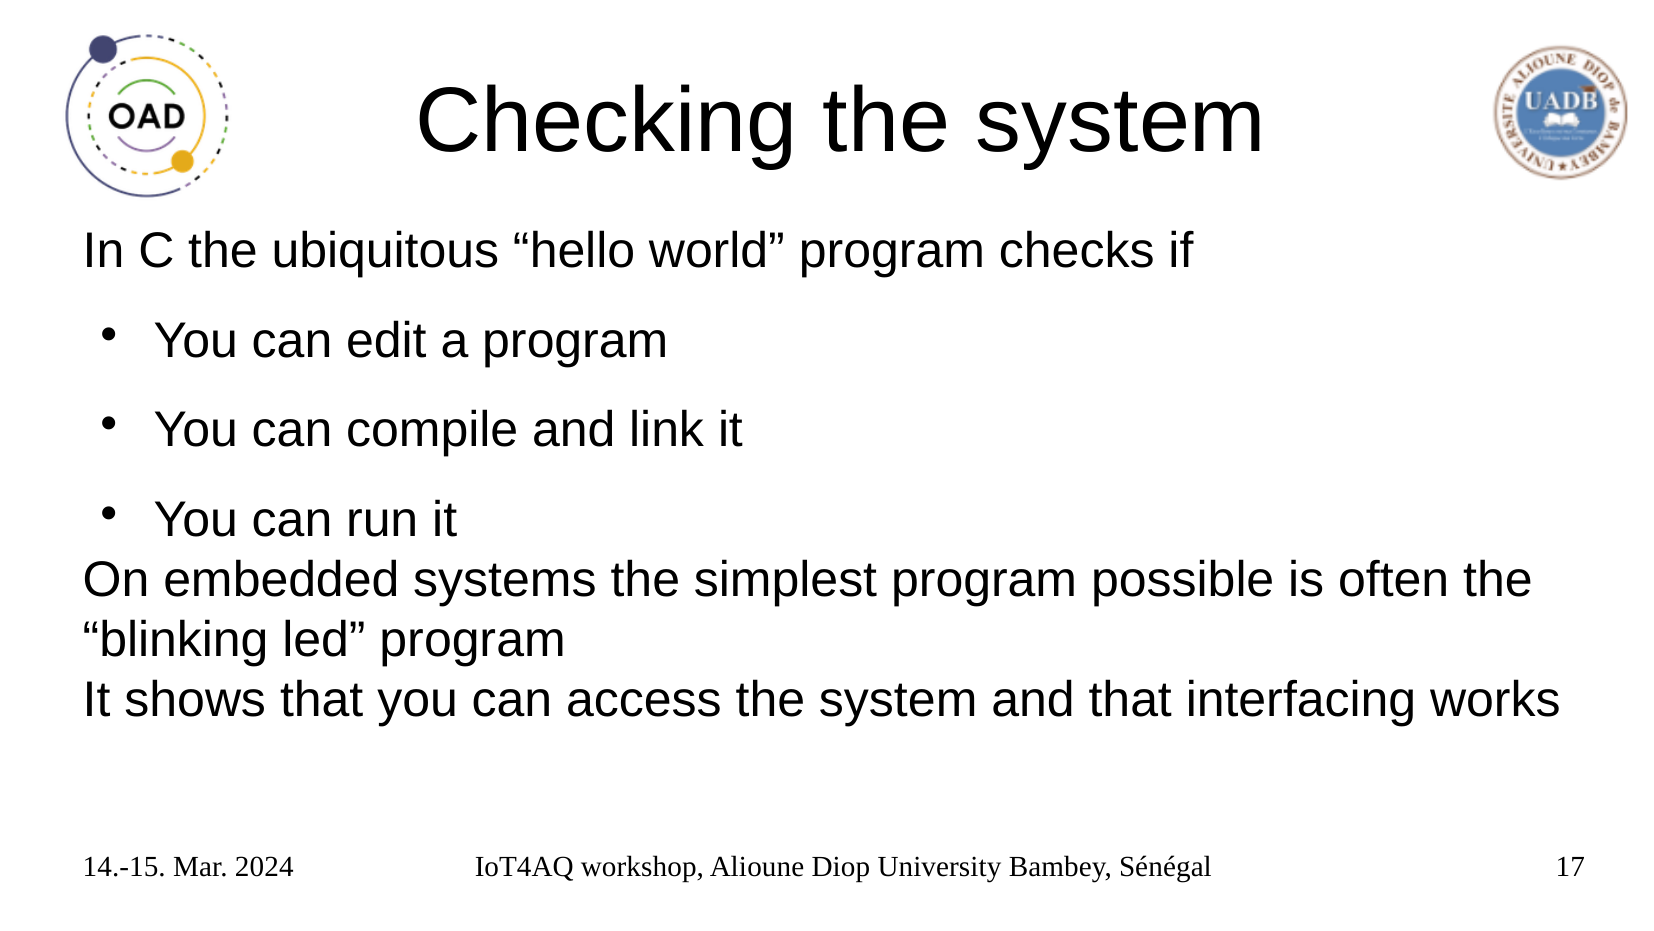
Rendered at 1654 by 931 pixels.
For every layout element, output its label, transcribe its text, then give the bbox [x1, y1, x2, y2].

slide_number 17 [1312, 847, 1586, 912]
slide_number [82, 847, 375, 912]
picture [1482, 37, 1641, 188]
footer IoT4AQ workshop, Alioune Diop University Bambey, Sénégal [375, 847, 1312, 912]
list In C the ubiquitous “hello world” program checks if You can edit a program You can compile and link it You can run it On embedded systems the simplest program possible is often the “blinking led” program It shows that you can access the system and that interfacing works [82, 217, 1571, 757]
picture [25, 20, 263, 218]
title Checking the system [257, 37, 1425, 193]
